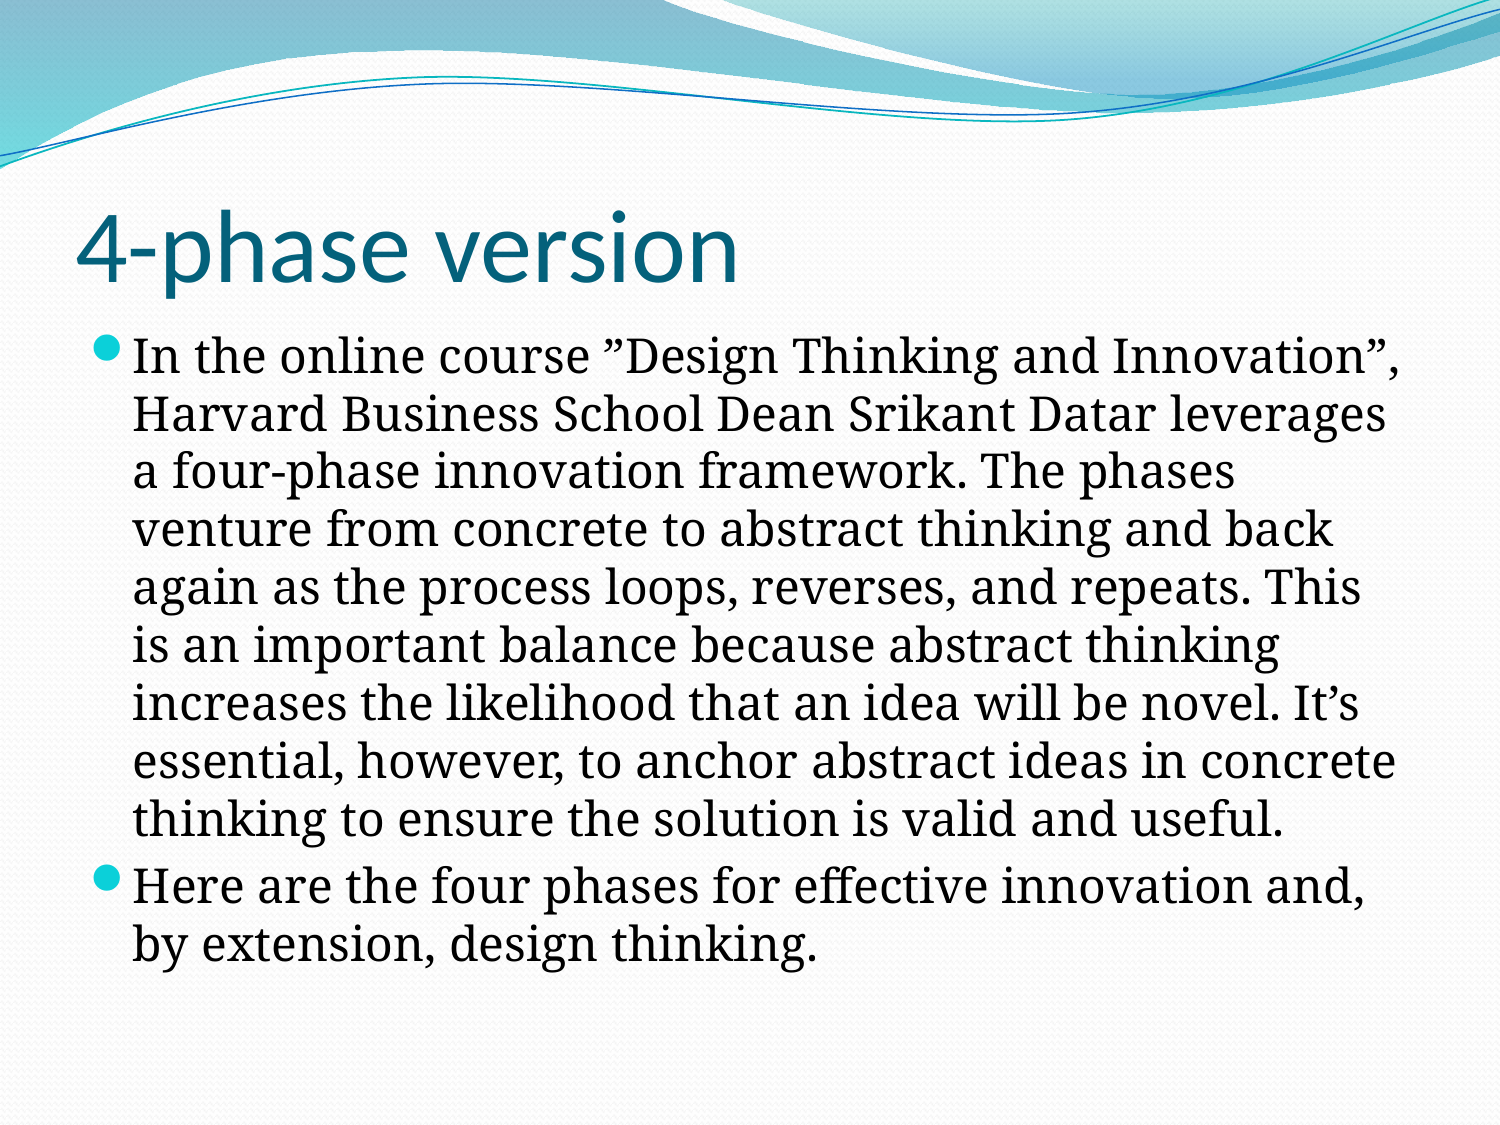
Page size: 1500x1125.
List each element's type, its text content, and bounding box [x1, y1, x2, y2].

title 4-phase version [75, 115, 1425, 303]
list In the online course ”Design Thinking and Innovation”, Harvard Business School Dean Srikant Datar leverages a four-phase innovation framework. The phases venture from concrete to abstract thinking and back again as the process loops, reverses, and repeats. This is an important balance because abstract thinking increases the likelihood that an idea will be novel. It’s essential, however, to anchor abstract ideas in concrete thinking to ensure the solution is valid and useful. Here are the four phases for effective innovation and, by extension, design thinking. [75, 317, 1425, 1038]
